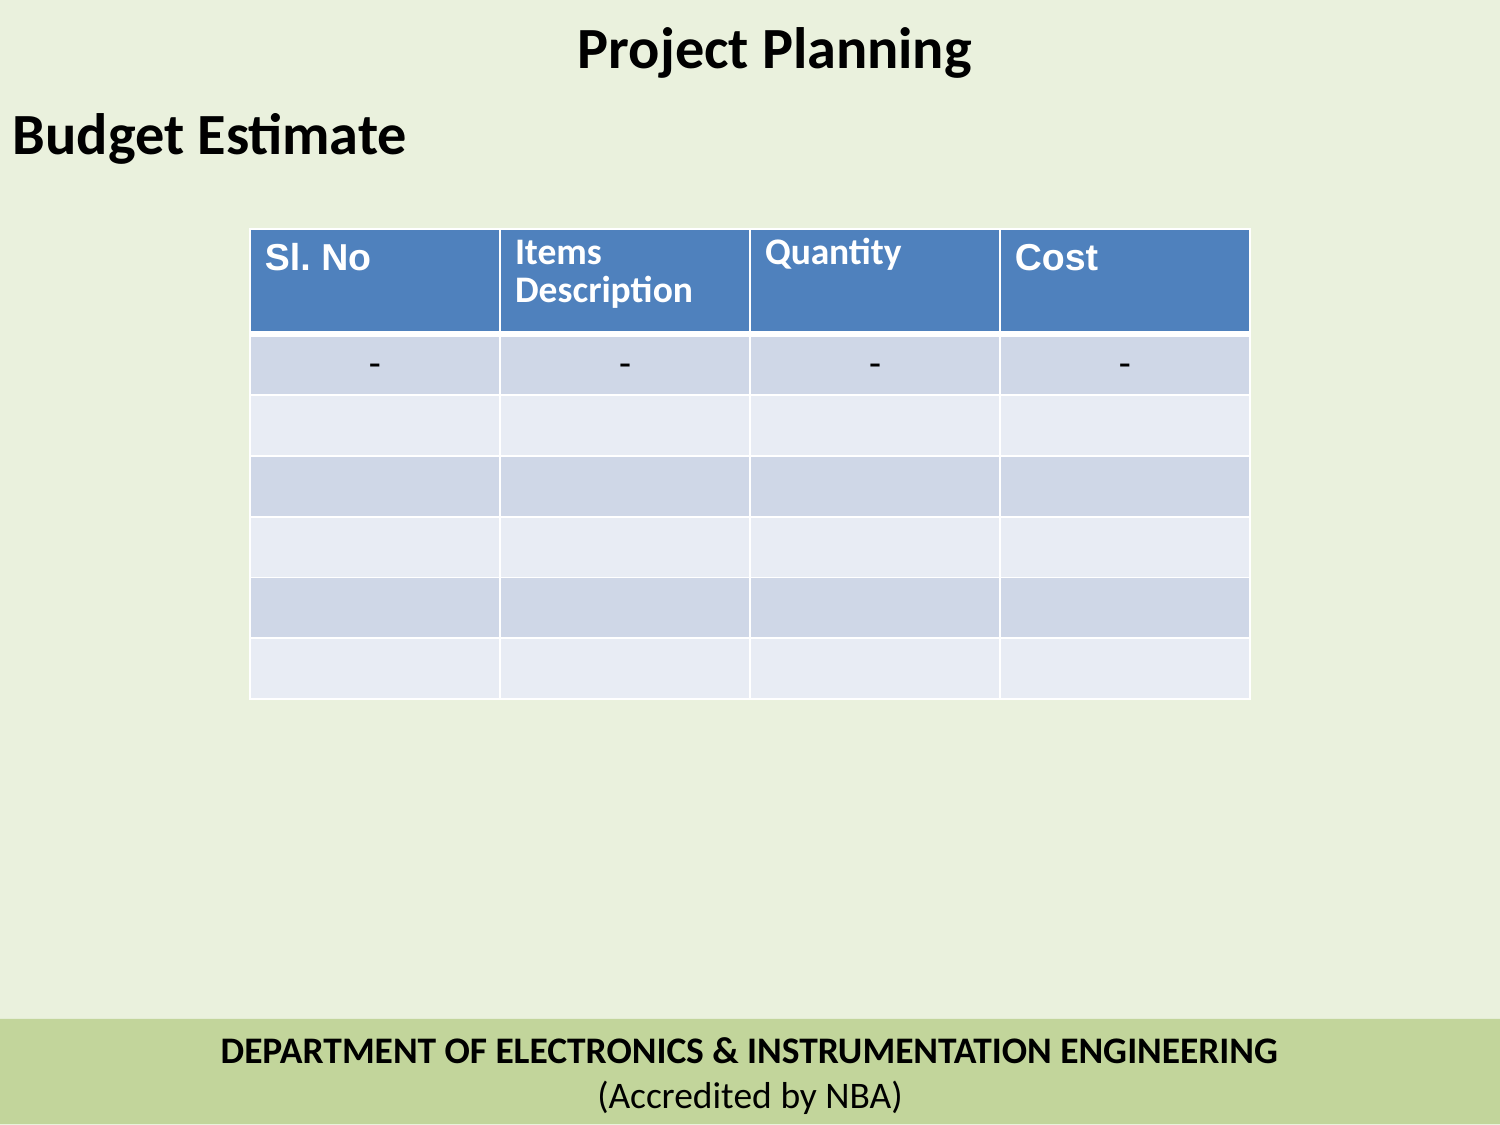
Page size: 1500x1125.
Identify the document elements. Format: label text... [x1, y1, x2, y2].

table_cell [251, 578, 499, 637]
table_cell - [251, 337, 499, 394]
table_cell [1001, 457, 1249, 516]
table_cell [501, 578, 749, 637]
table_cell [1001, 396, 1249, 455]
table_cell [1001, 578, 1249, 637]
table_cell - [501, 337, 749, 394]
table_cell [1001, 518, 1249, 577]
table_cell [751, 518, 999, 577]
table_cell [251, 457, 499, 516]
table_cell [501, 396, 749, 455]
table_cell [251, 396, 499, 455]
table_header Sl. No [251, 230, 499, 331]
table_header Items Description [501, 230, 749, 331]
table_header Cost [1001, 230, 1249, 331]
text_box Project Planning [399, 2, 1150, 88]
table_header Quantity [751, 230, 999, 331]
table_cell [251, 639, 499, 698]
table_cell [751, 457, 999, 516]
table_cell [501, 457, 749, 516]
table_cell - [751, 337, 999, 394]
table_cell [751, 639, 999, 698]
table_cell [751, 396, 999, 455]
table_cell [251, 518, 499, 577]
table_cell [501, 639, 749, 698]
text_box Budget Estimate [0, 88, 425, 174]
table_cell [501, 518, 749, 577]
table_cell - [1001, 337, 1249, 394]
text_box DEPARTMENT OF ELECTRONICS & INSTRUMENTATION ENGINEERING (Accredited by NBA) [0, 1018, 1500, 1124]
table_cell [751, 578, 999, 637]
table_cell [1001, 639, 1249, 698]
